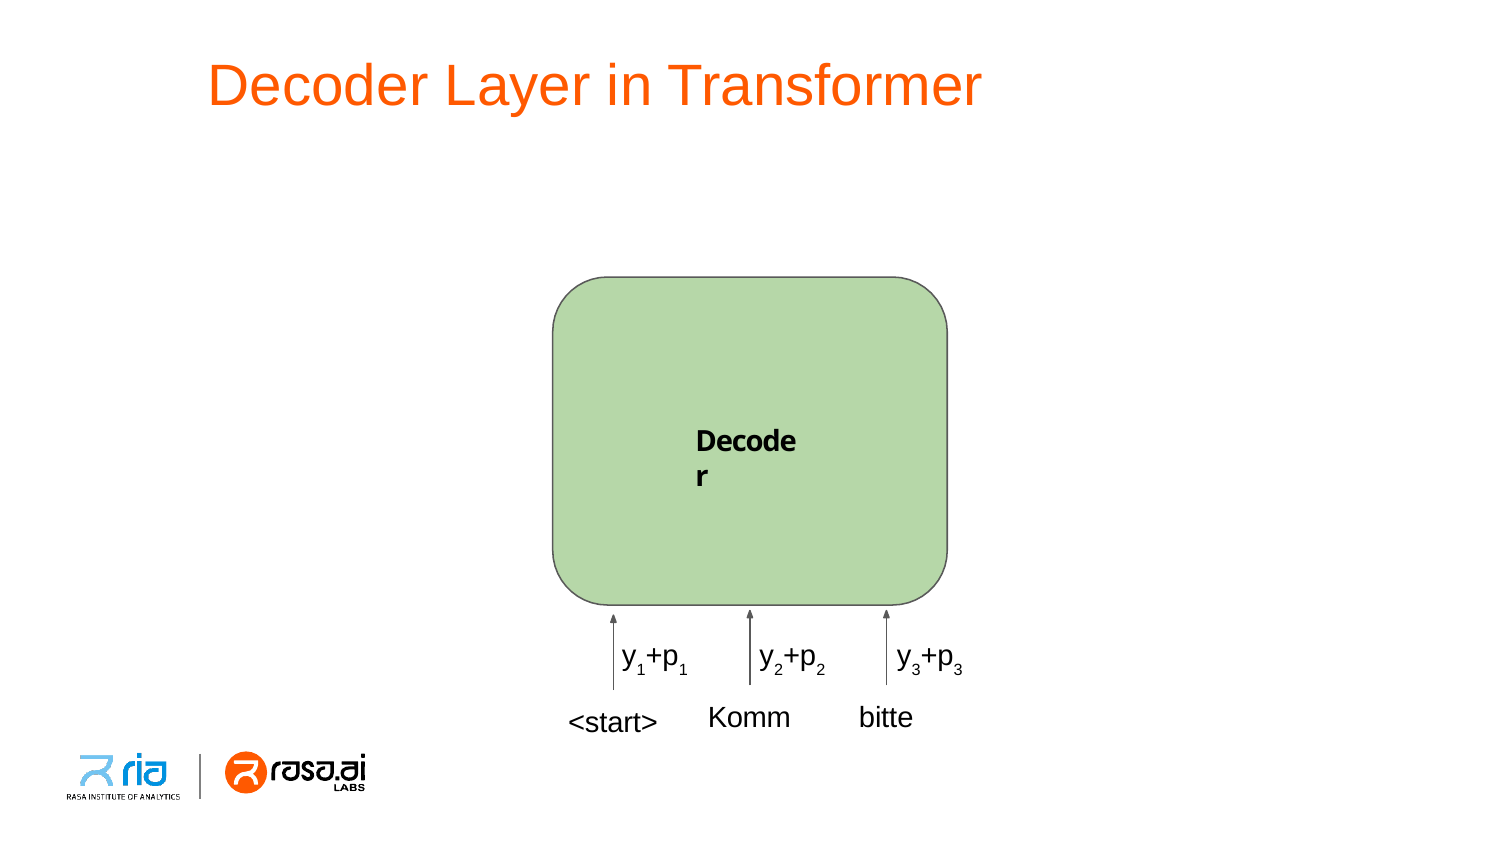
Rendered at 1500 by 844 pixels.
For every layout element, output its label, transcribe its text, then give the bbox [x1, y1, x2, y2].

picture [58, 744, 188, 808]
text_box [551, 276, 949, 607]
text_box Komm [705, 699, 795, 734]
text_box bitte [856, 696, 917, 734]
title Decoder Layer in Transformer [93, 44, 1343, 188]
text_box <start> [566, 700, 661, 738]
text_box y3+p3 [896, 634, 973, 679]
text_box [609, 609, 891, 691]
